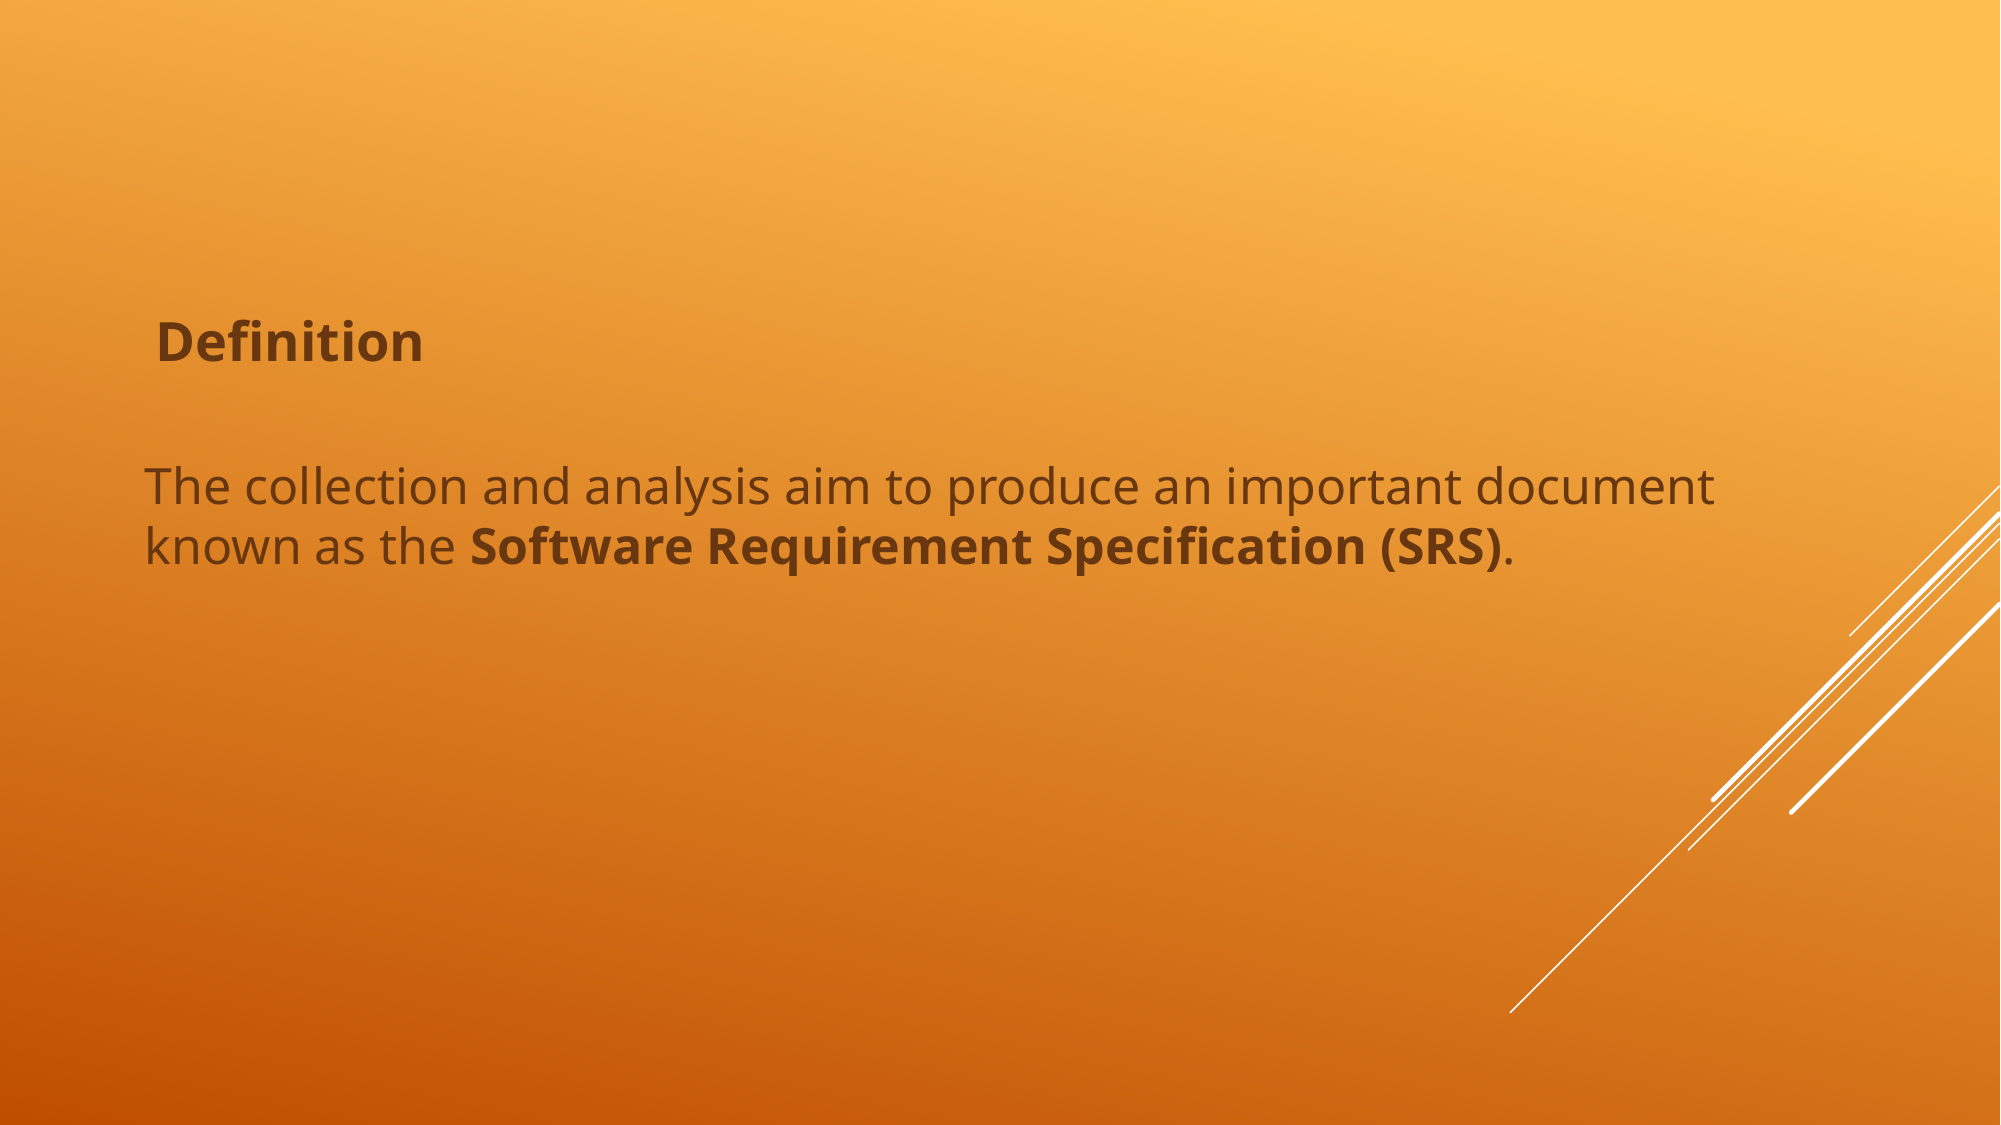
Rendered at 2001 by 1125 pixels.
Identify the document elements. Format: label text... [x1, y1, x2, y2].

list The collection and analysis aim to produce an important document known as the Software Requirement Specification (SRS). [129, 447, 1865, 615]
list Definition [140, 299, 1116, 381]
